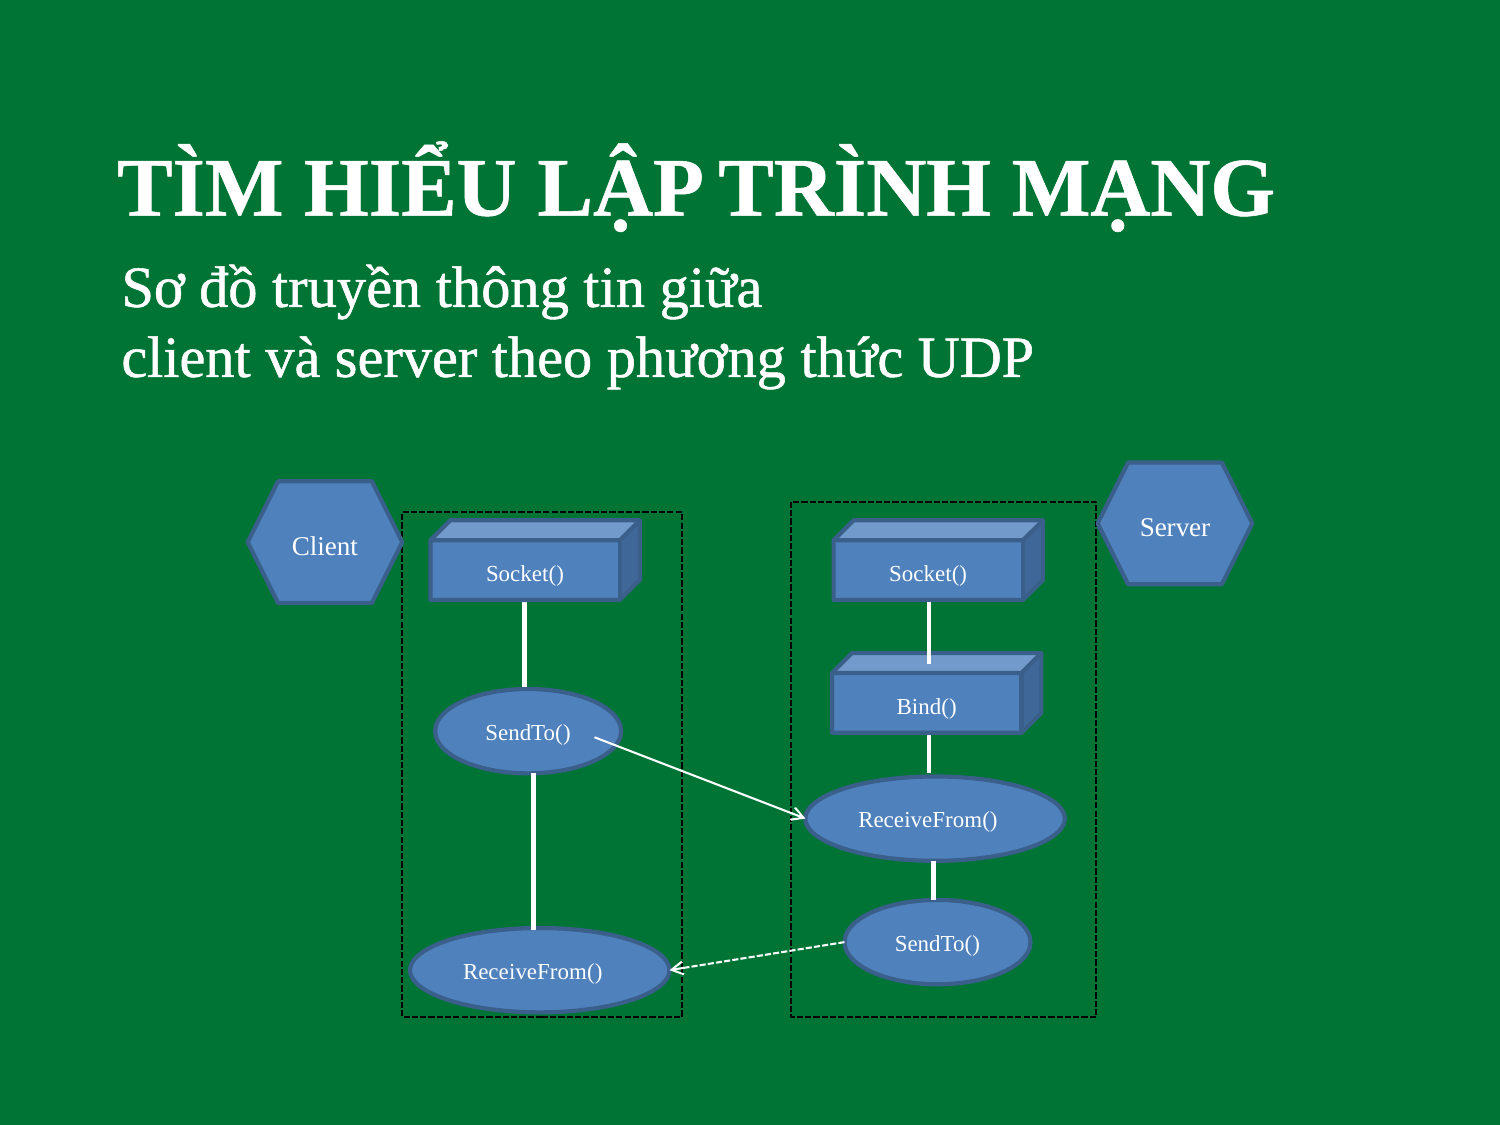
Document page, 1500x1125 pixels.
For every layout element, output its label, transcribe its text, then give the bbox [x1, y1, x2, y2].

text_box Sơ đồ truyền thông tin giữa client và server theo phương thức UDP [106, 241, 1050, 396]
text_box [247, 462, 1253, 1018]
text_box TÌM HIỂU LẬP TRÌNH MẠNG [102, 125, 1291, 240]
